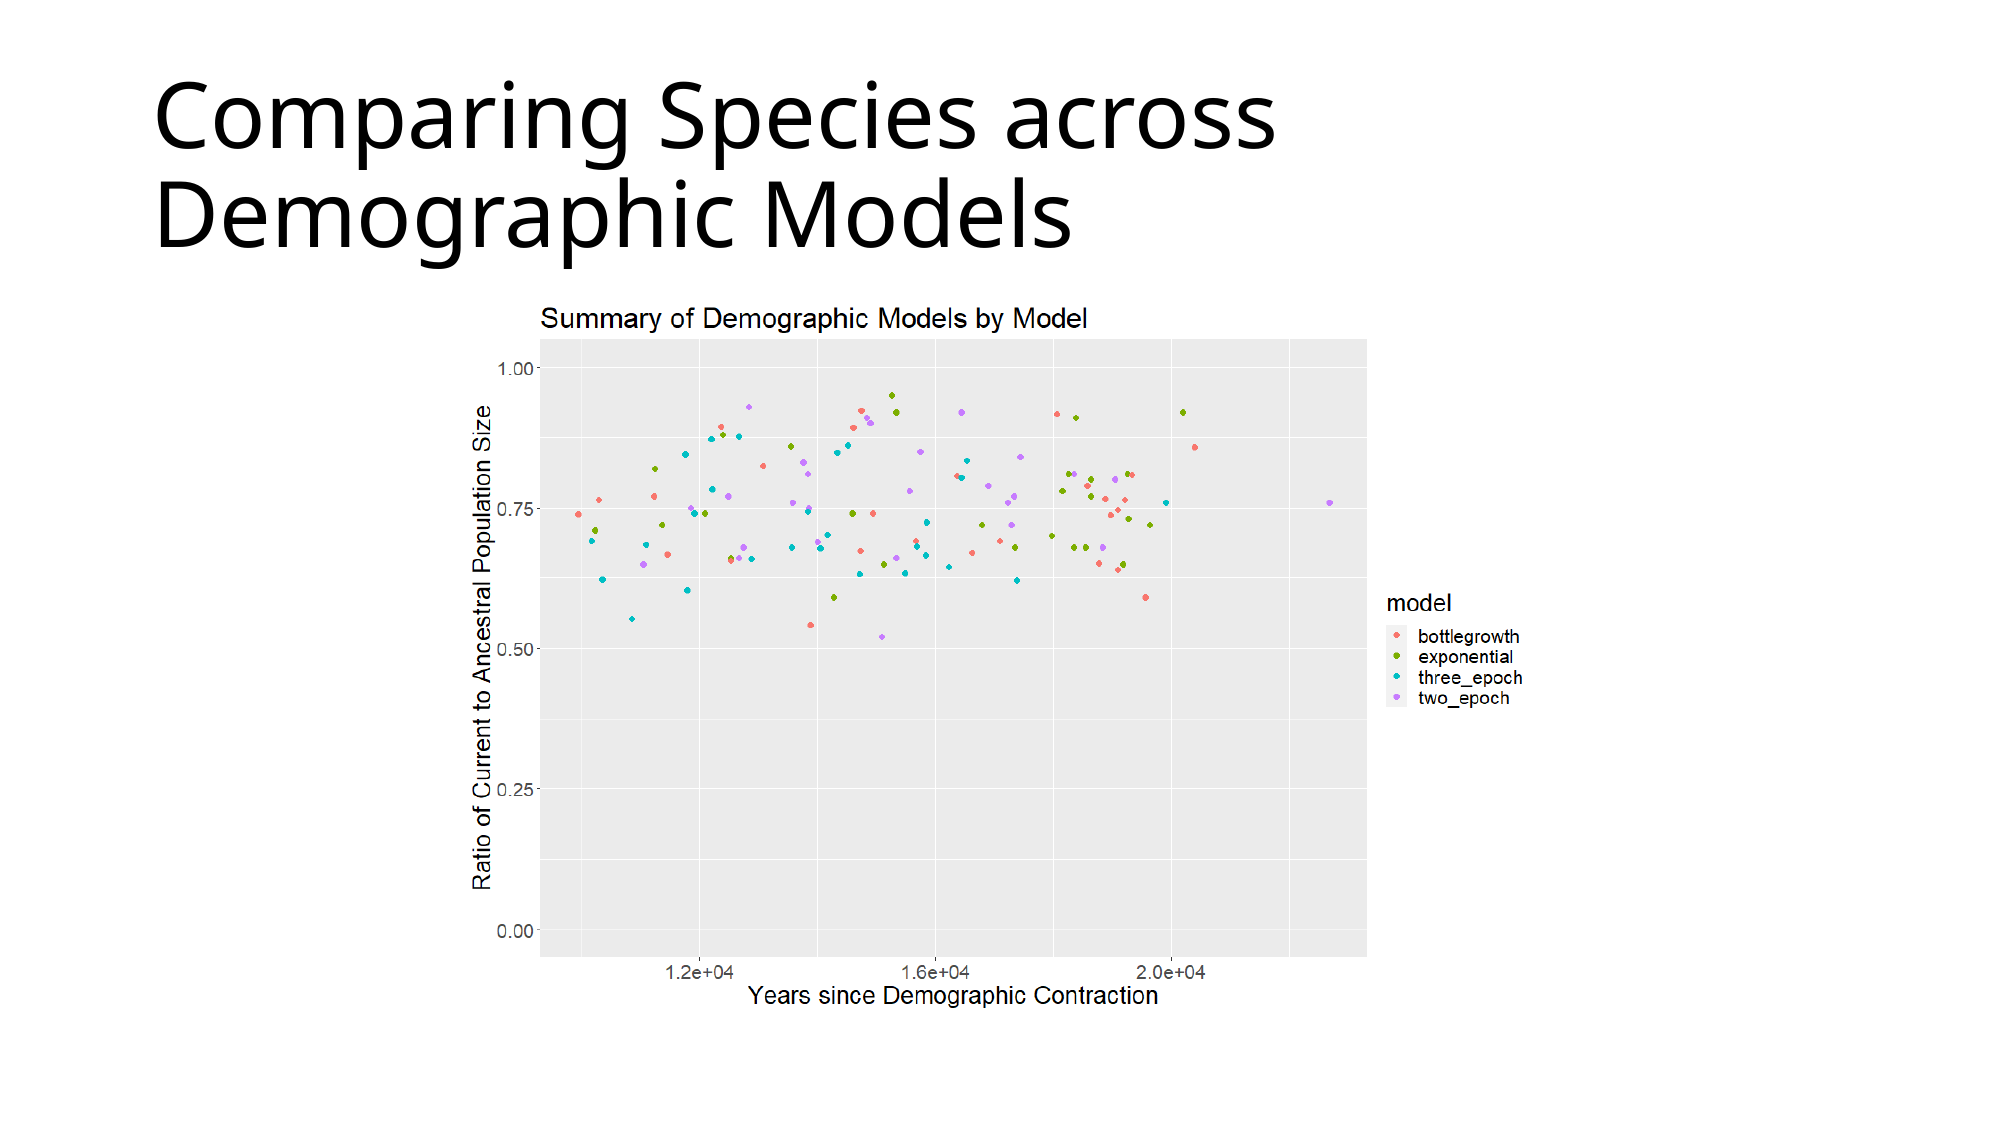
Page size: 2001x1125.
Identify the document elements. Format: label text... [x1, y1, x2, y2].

title Comparing Species across Demographic Models [137, 59, 1863, 278]
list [464, 299, 1536, 1014]
